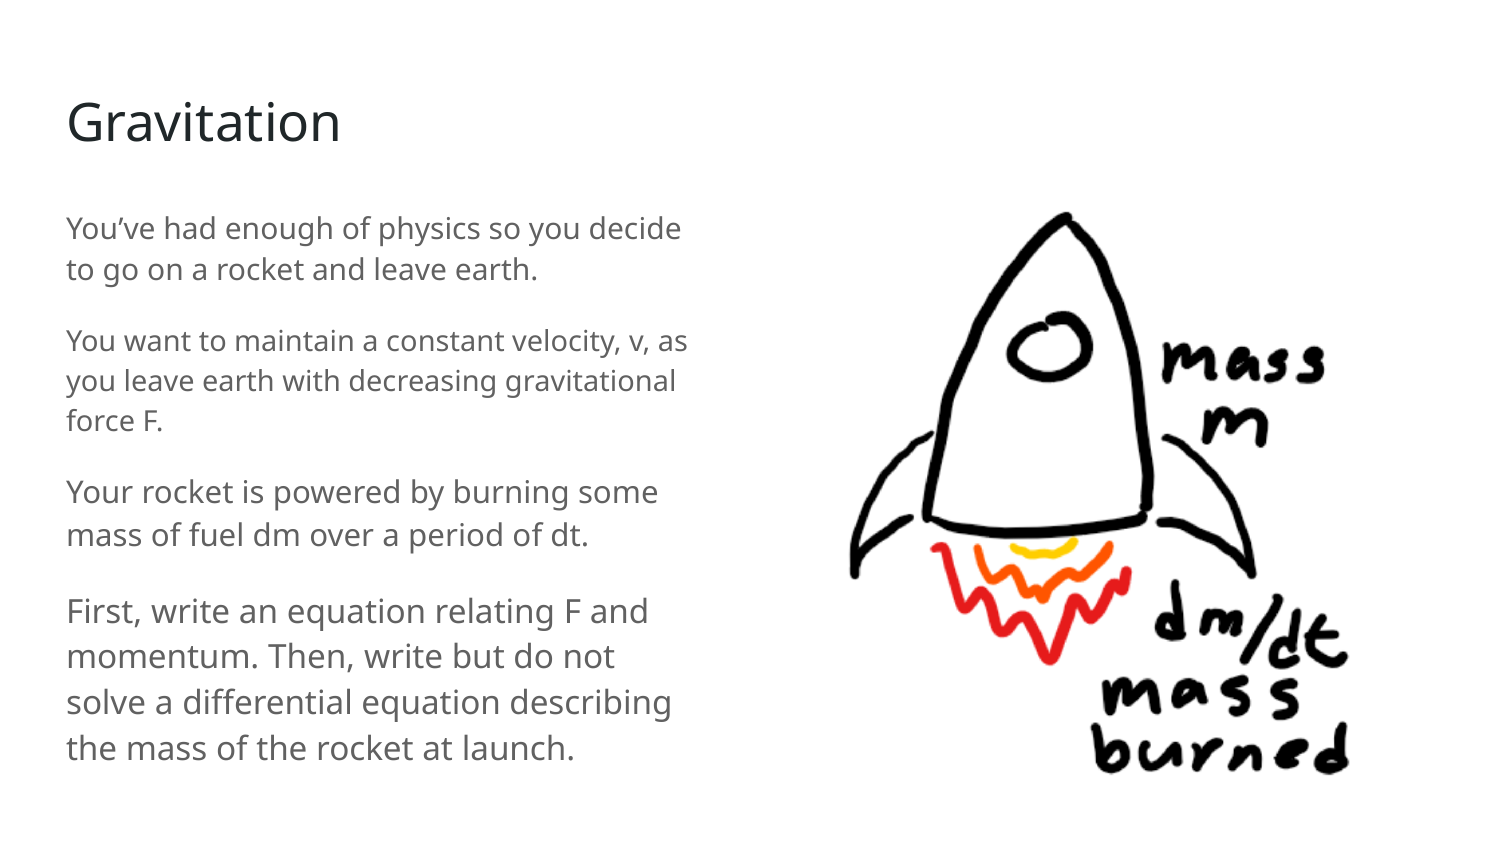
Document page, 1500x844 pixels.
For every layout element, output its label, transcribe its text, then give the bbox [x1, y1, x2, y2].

title Gravitation [51, 72, 1449, 167]
list You’ve had enough of physics so you decide to go on a rocket and leave earth. [51, 189, 708, 302]
list First, write an equation relating F and momentum. Then, write but do not solve a differential equation describing the mass of the rocket at launch. [51, 568, 708, 799]
list You want to maintain a constant velocity, v, as you leave earth with decreasing gravitational force F. [51, 302, 708, 451]
list Your rocket is powered by burning some mass of fuel dm over a period of dt. [51, 451, 708, 568]
picture [816, 166, 1406, 794]
